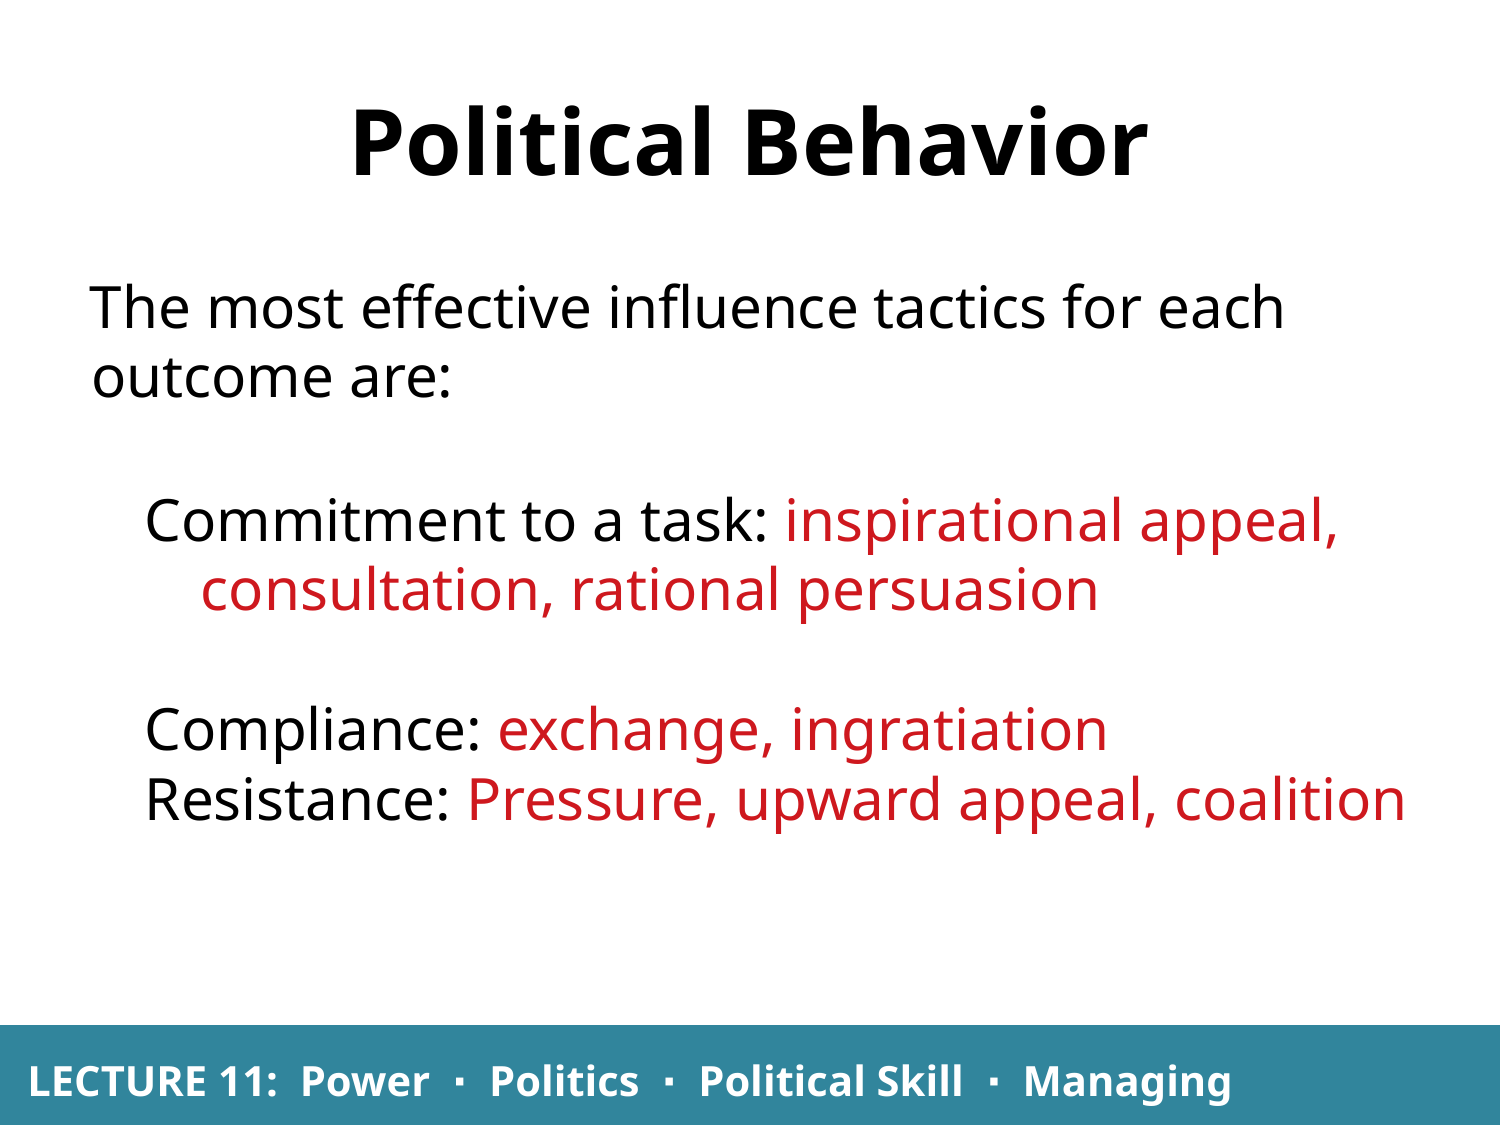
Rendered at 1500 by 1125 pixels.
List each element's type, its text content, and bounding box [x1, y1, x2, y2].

text_box Political Behavior [74, 45, 1425, 233]
text_box LECTURE 11: Power ∙ Politics ∙ Political Skill ∙ Managing [12, 1046, 1488, 1112]
text_box The most effective influence tactics for each outcome are: Commitment to a task: inspirational appeal, consultation, rational persuasion Compliance: exchange, ingratiation Resistance: Pressure, upward appeal, coalition [74, 262, 1425, 1005]
